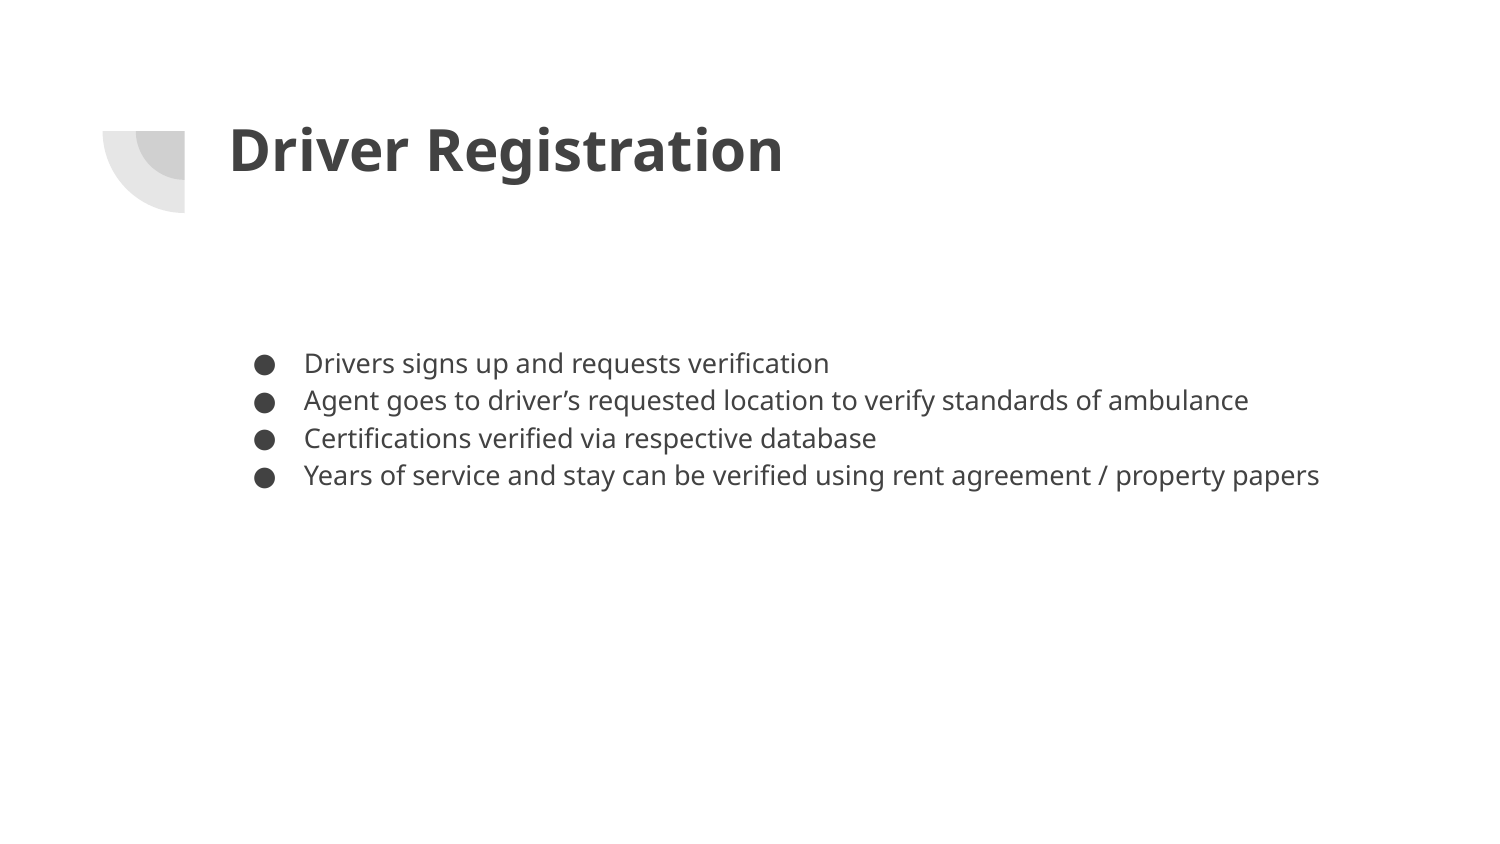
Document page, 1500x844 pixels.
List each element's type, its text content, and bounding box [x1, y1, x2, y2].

title Driver Registration [213, 98, 1368, 263]
list Drivers signs up and requests verification Agent goes to driver’s requested location to verify standards of ambulance Certifications verified via respective database Years of service and stay can be verified using rent agreement / property papers [213, 326, 1368, 744]
